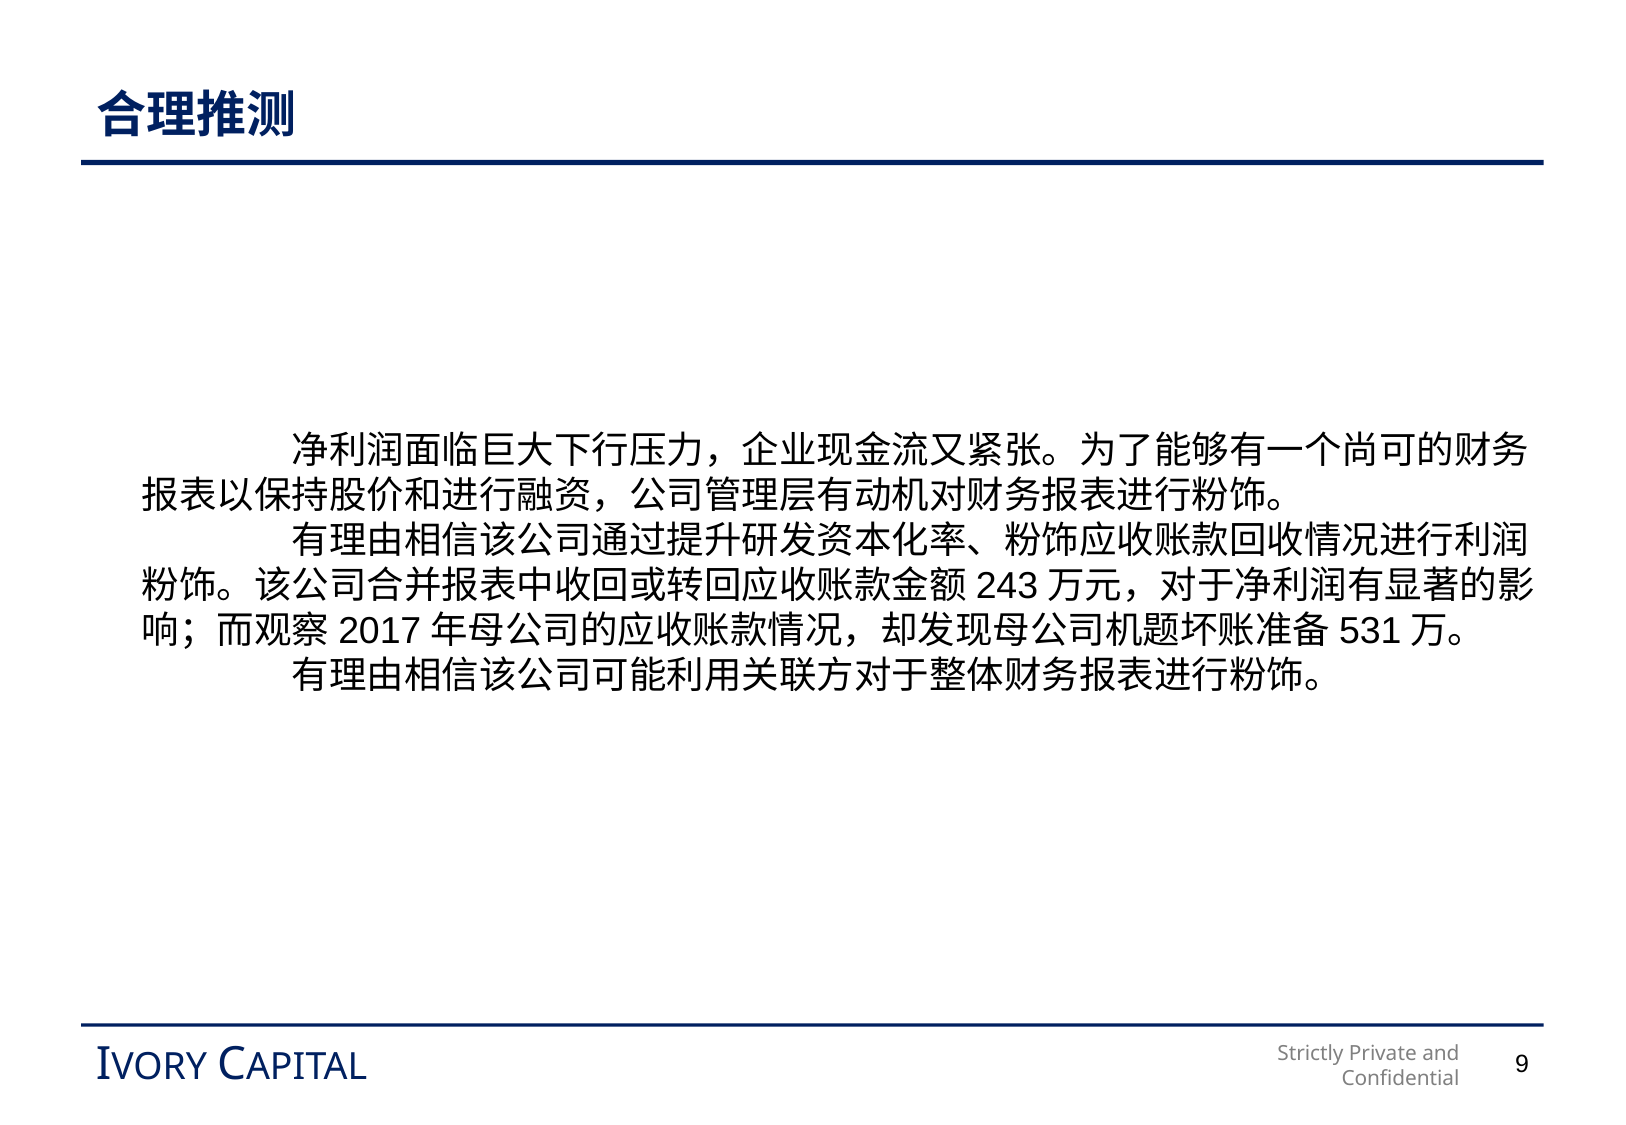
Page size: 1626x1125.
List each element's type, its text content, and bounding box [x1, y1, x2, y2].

text_box 净利润面临巨大下行压力，企业现金流又紧张。为了能够有一个尚可的财务报表以保持股价和进行融资，公司管理层有动机对财务报表进行粉饰。 有理由相信该公司通过提升研发资本化率、粉饰应收账款回收情况进行利润粉饰。该公司合并报表中收回或转回应收账款金额243万元，对于净利润有显著的影响；而观察2017年母公司的应收账款情况，却发现母公司机题坏账准备531万。 有理由相信该公司可能利用关联方对于整体财务报表进行粉饰。 [127, 418, 1559, 704]
title 合理推测 [81, 70, 1544, 163]
slide_number 9 [1463, 1039, 1544, 1083]
